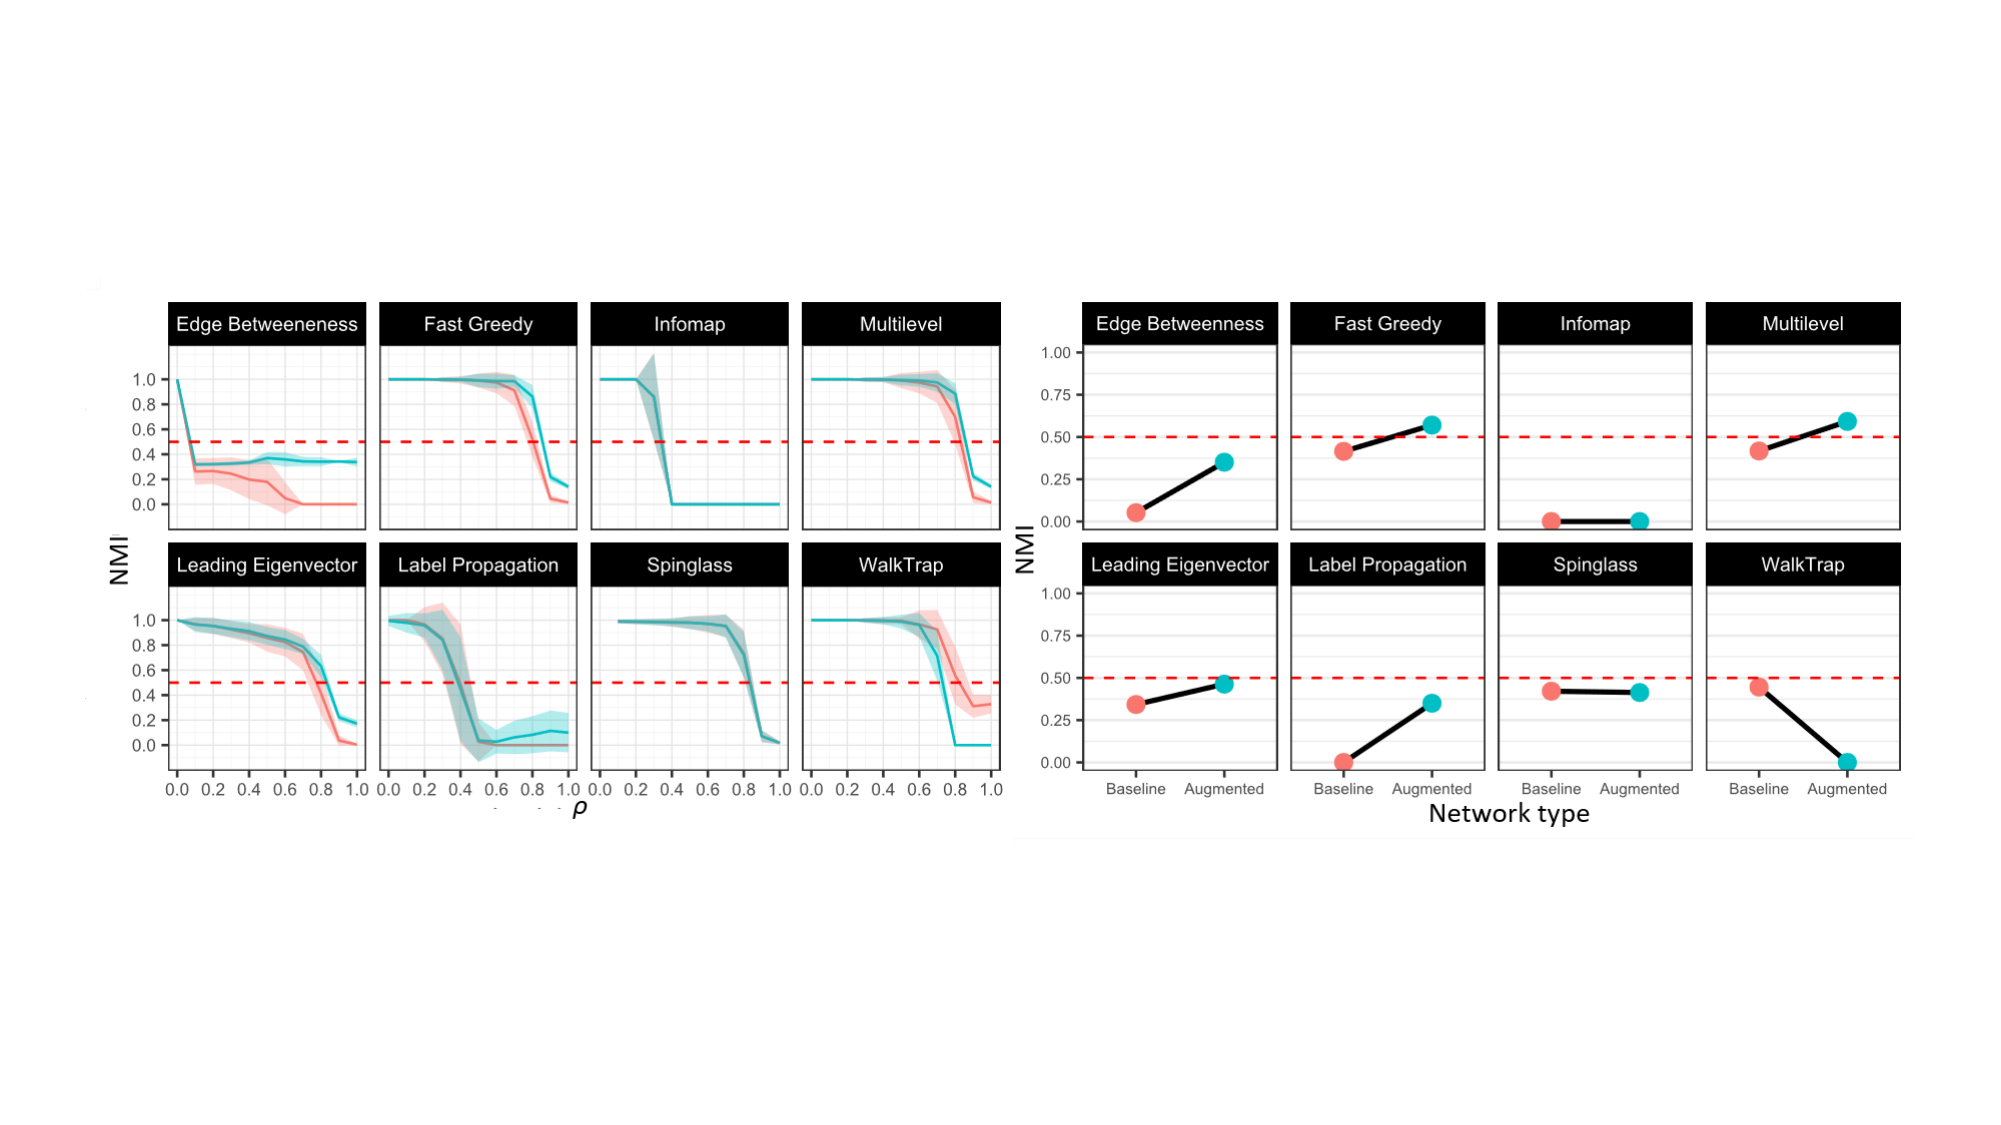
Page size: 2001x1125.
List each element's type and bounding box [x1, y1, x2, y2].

picture [85, 276, 1915, 848]
